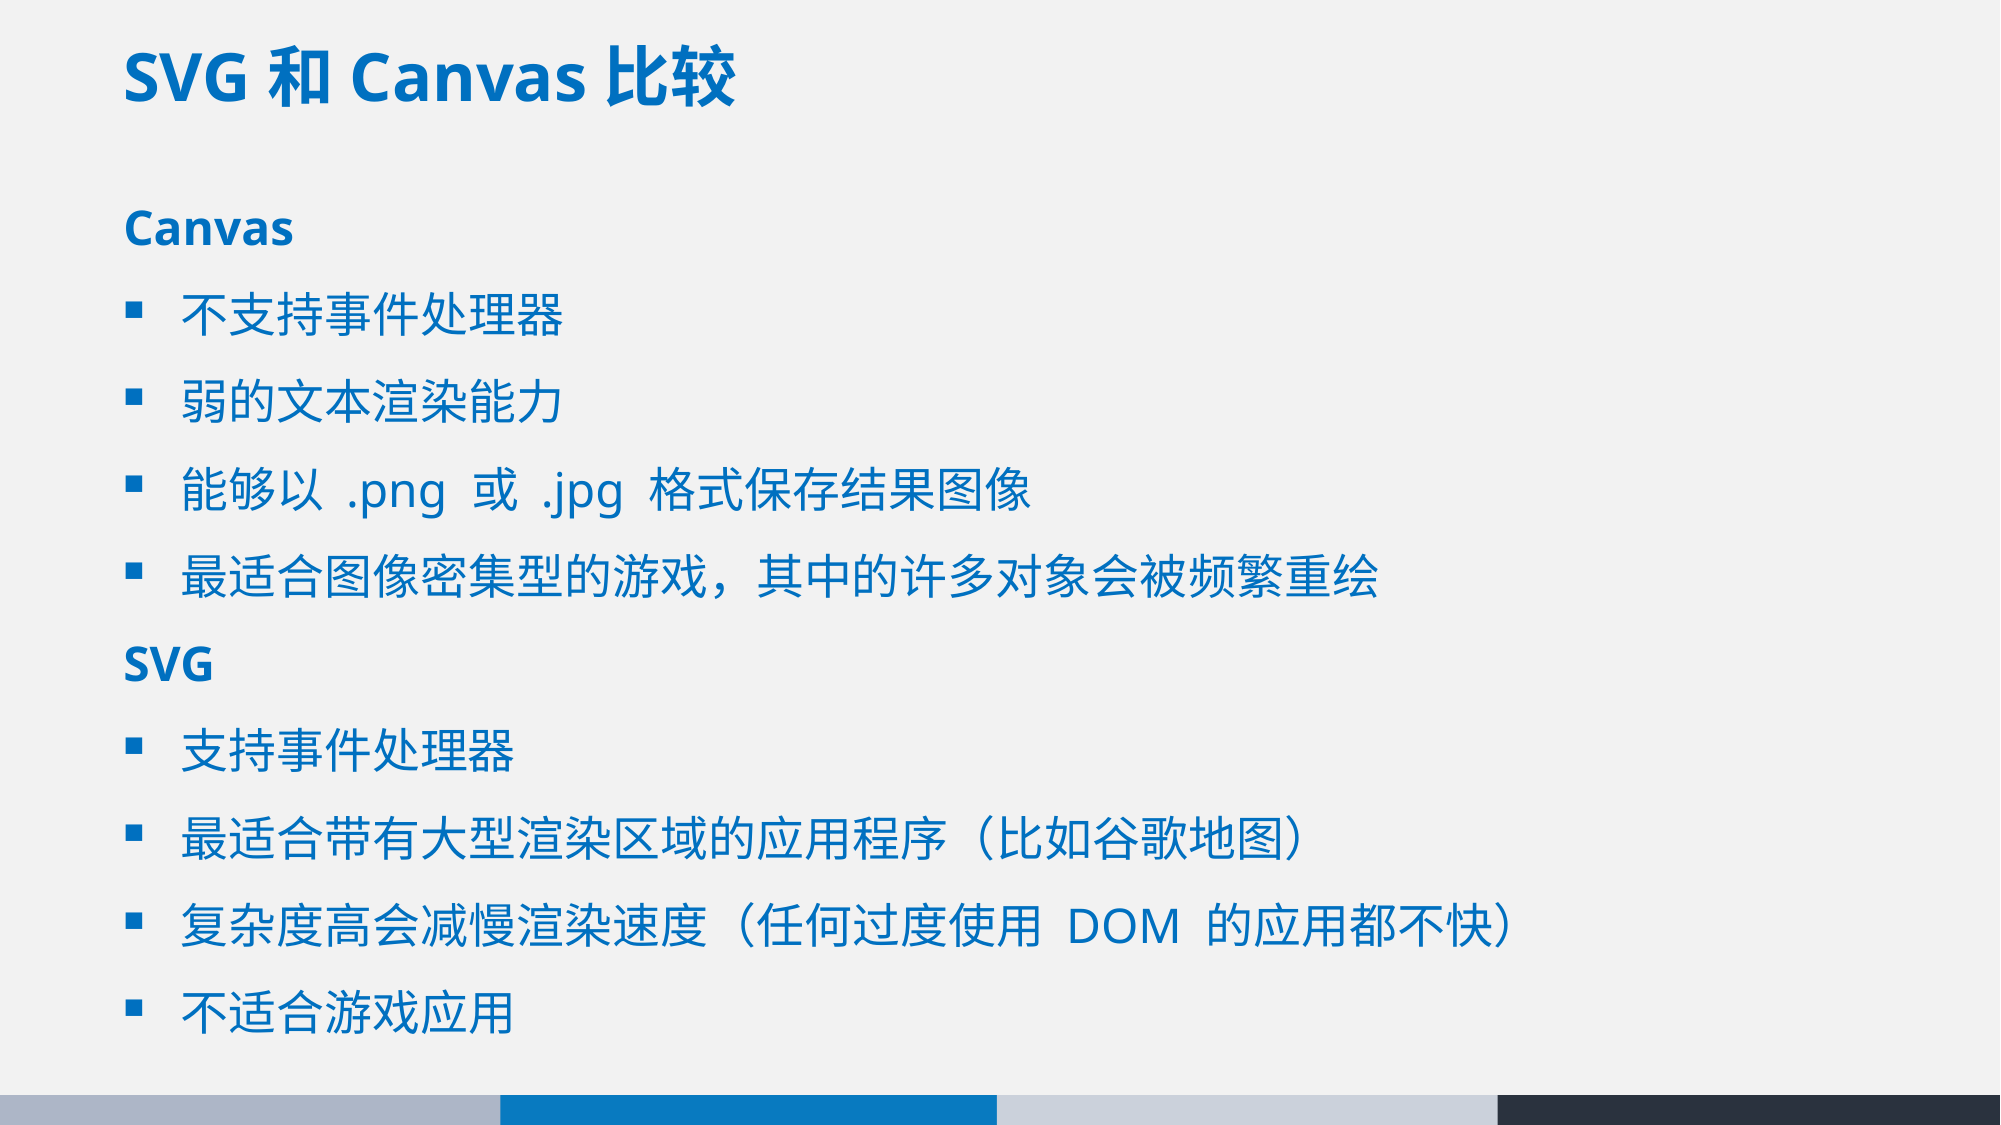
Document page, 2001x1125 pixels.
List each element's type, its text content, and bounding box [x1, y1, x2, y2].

title SVG和Canvas比较 [108, 27, 1884, 133]
list Canvas 不支持事件处理器 弱的文本渲染能力 能够以 .png 或 .jpg 格式保存结果图像 最适合图像密集型的游戏，其中的许多对象会被频繁重绘 SVG 支持事件处理器 最适合带有大型渲染区域的应用程序（比如谷歌地图） 复杂度高会减慢渲染速度（任何过度使用 DOM 的应用都不快） 不适合游戏应用 [108, 183, 1884, 1056]
